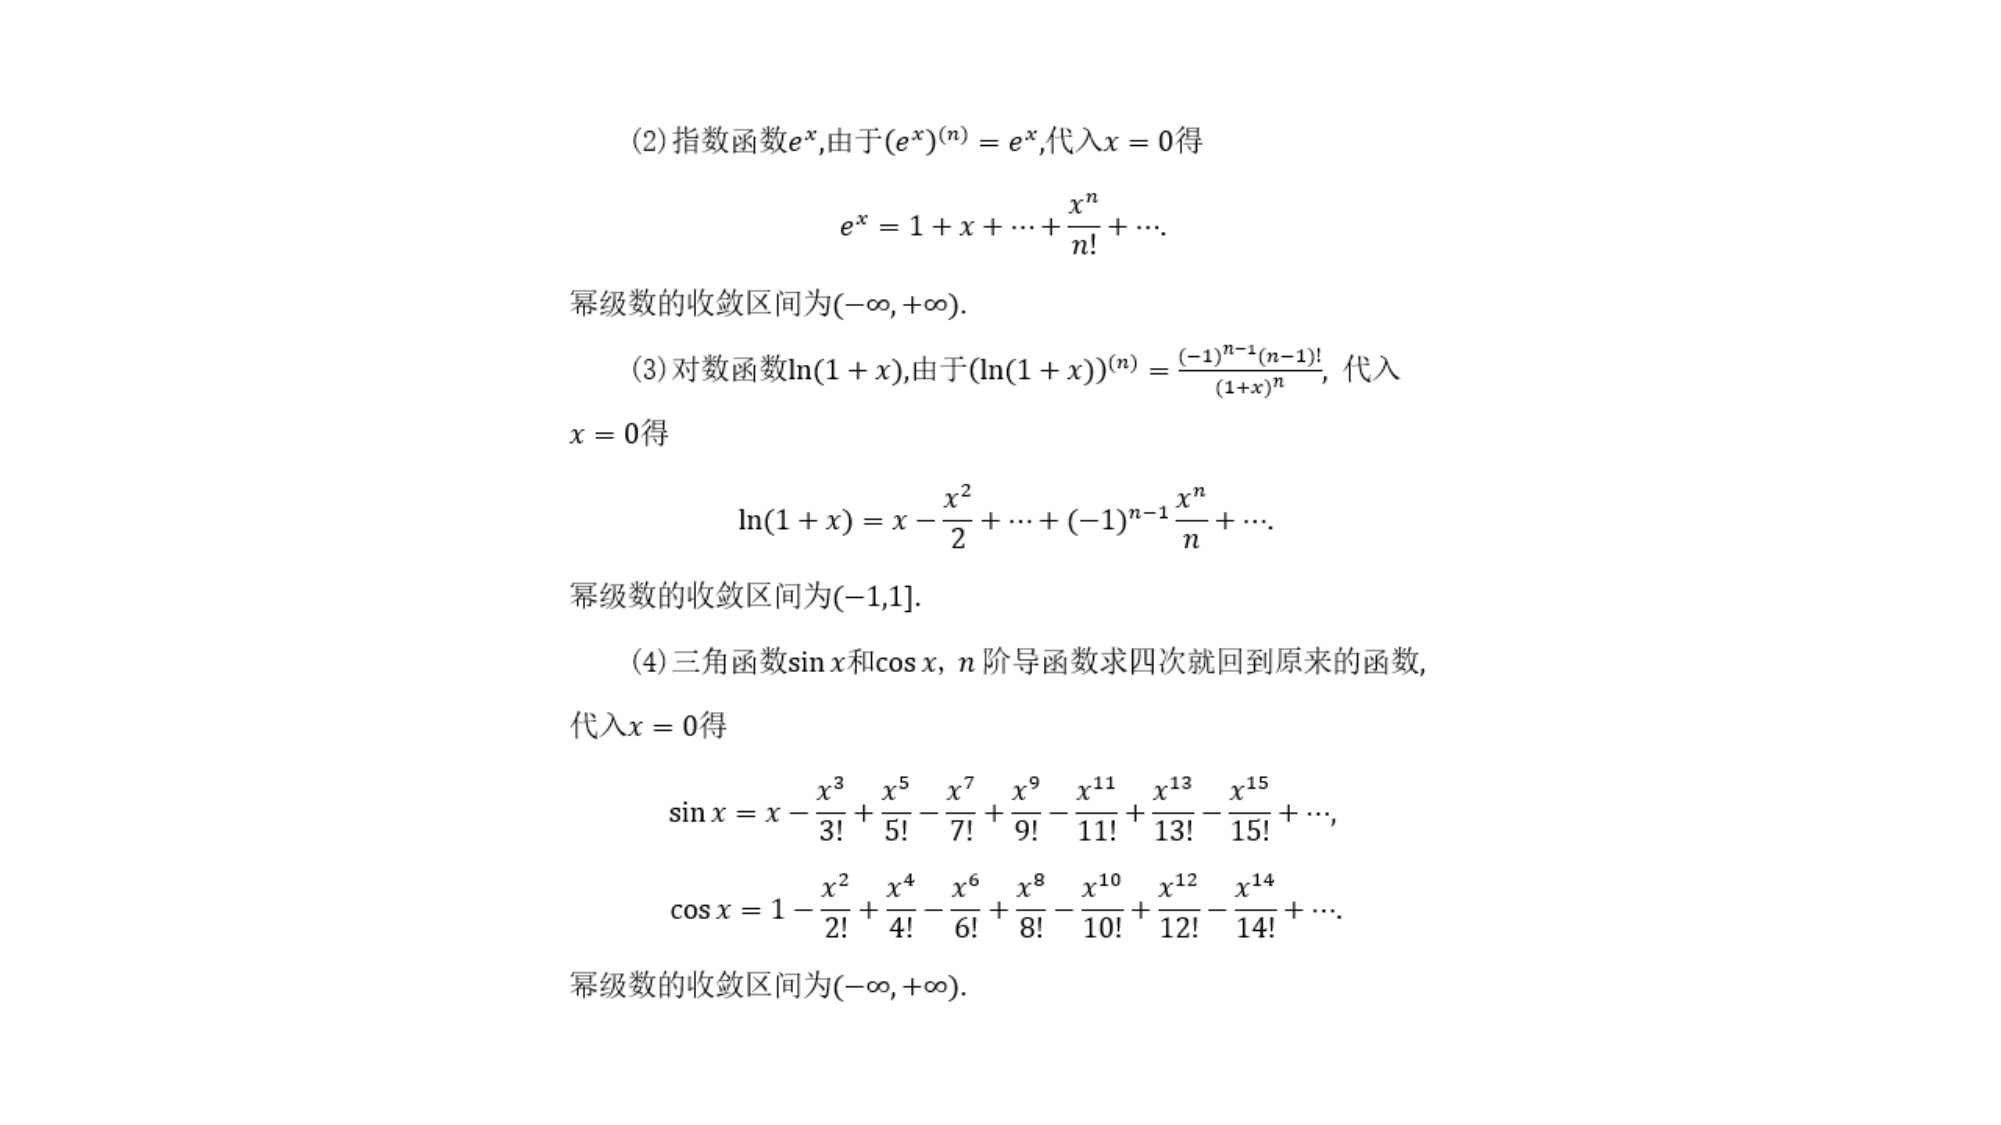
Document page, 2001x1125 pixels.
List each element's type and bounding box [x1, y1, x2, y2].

picture [541, 84, 1459, 1041]
